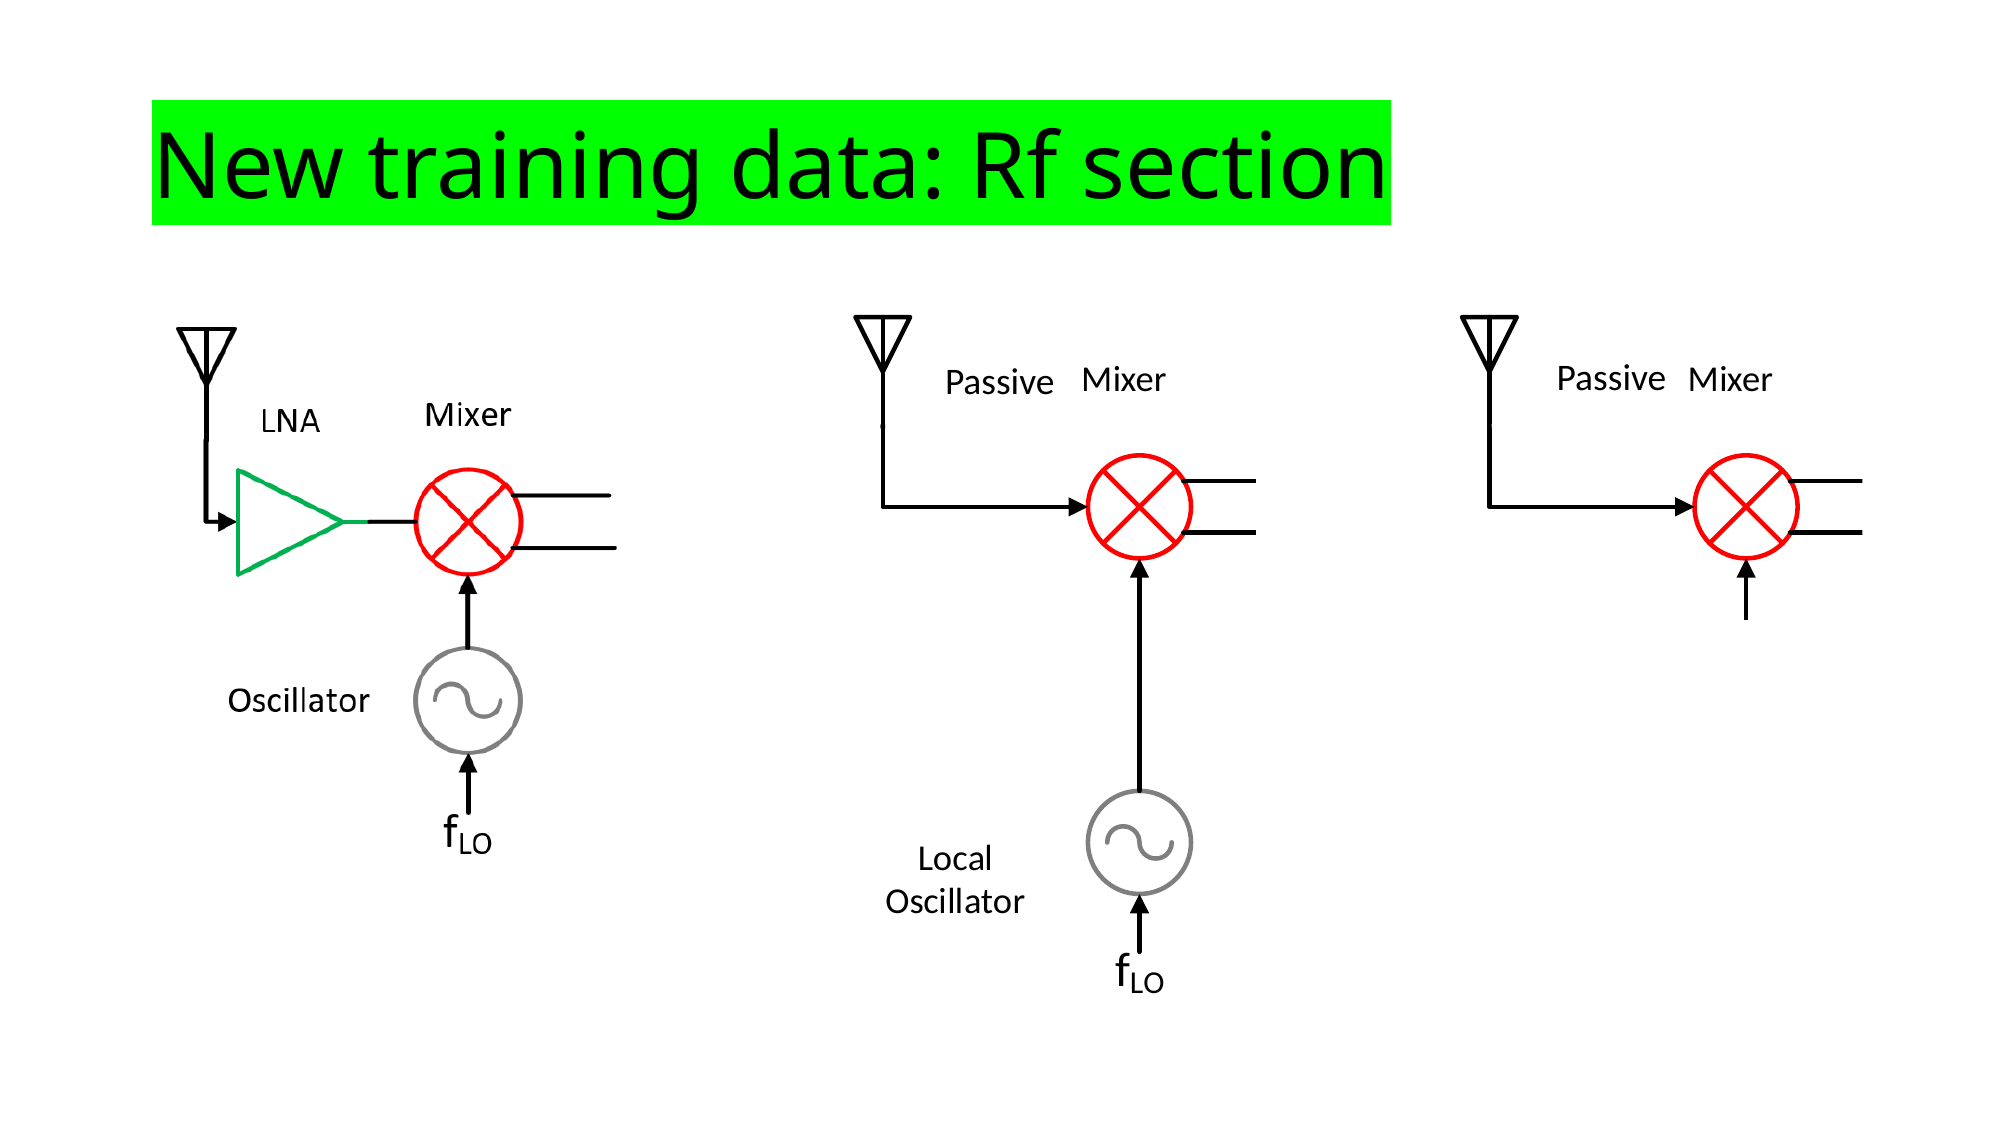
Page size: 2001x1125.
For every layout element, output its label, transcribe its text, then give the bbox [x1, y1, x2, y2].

picture [1454, 311, 1863, 620]
picture [160, 315, 617, 869]
title New training data: Rf section [137, 59, 1863, 278]
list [847, 311, 1256, 1024]
